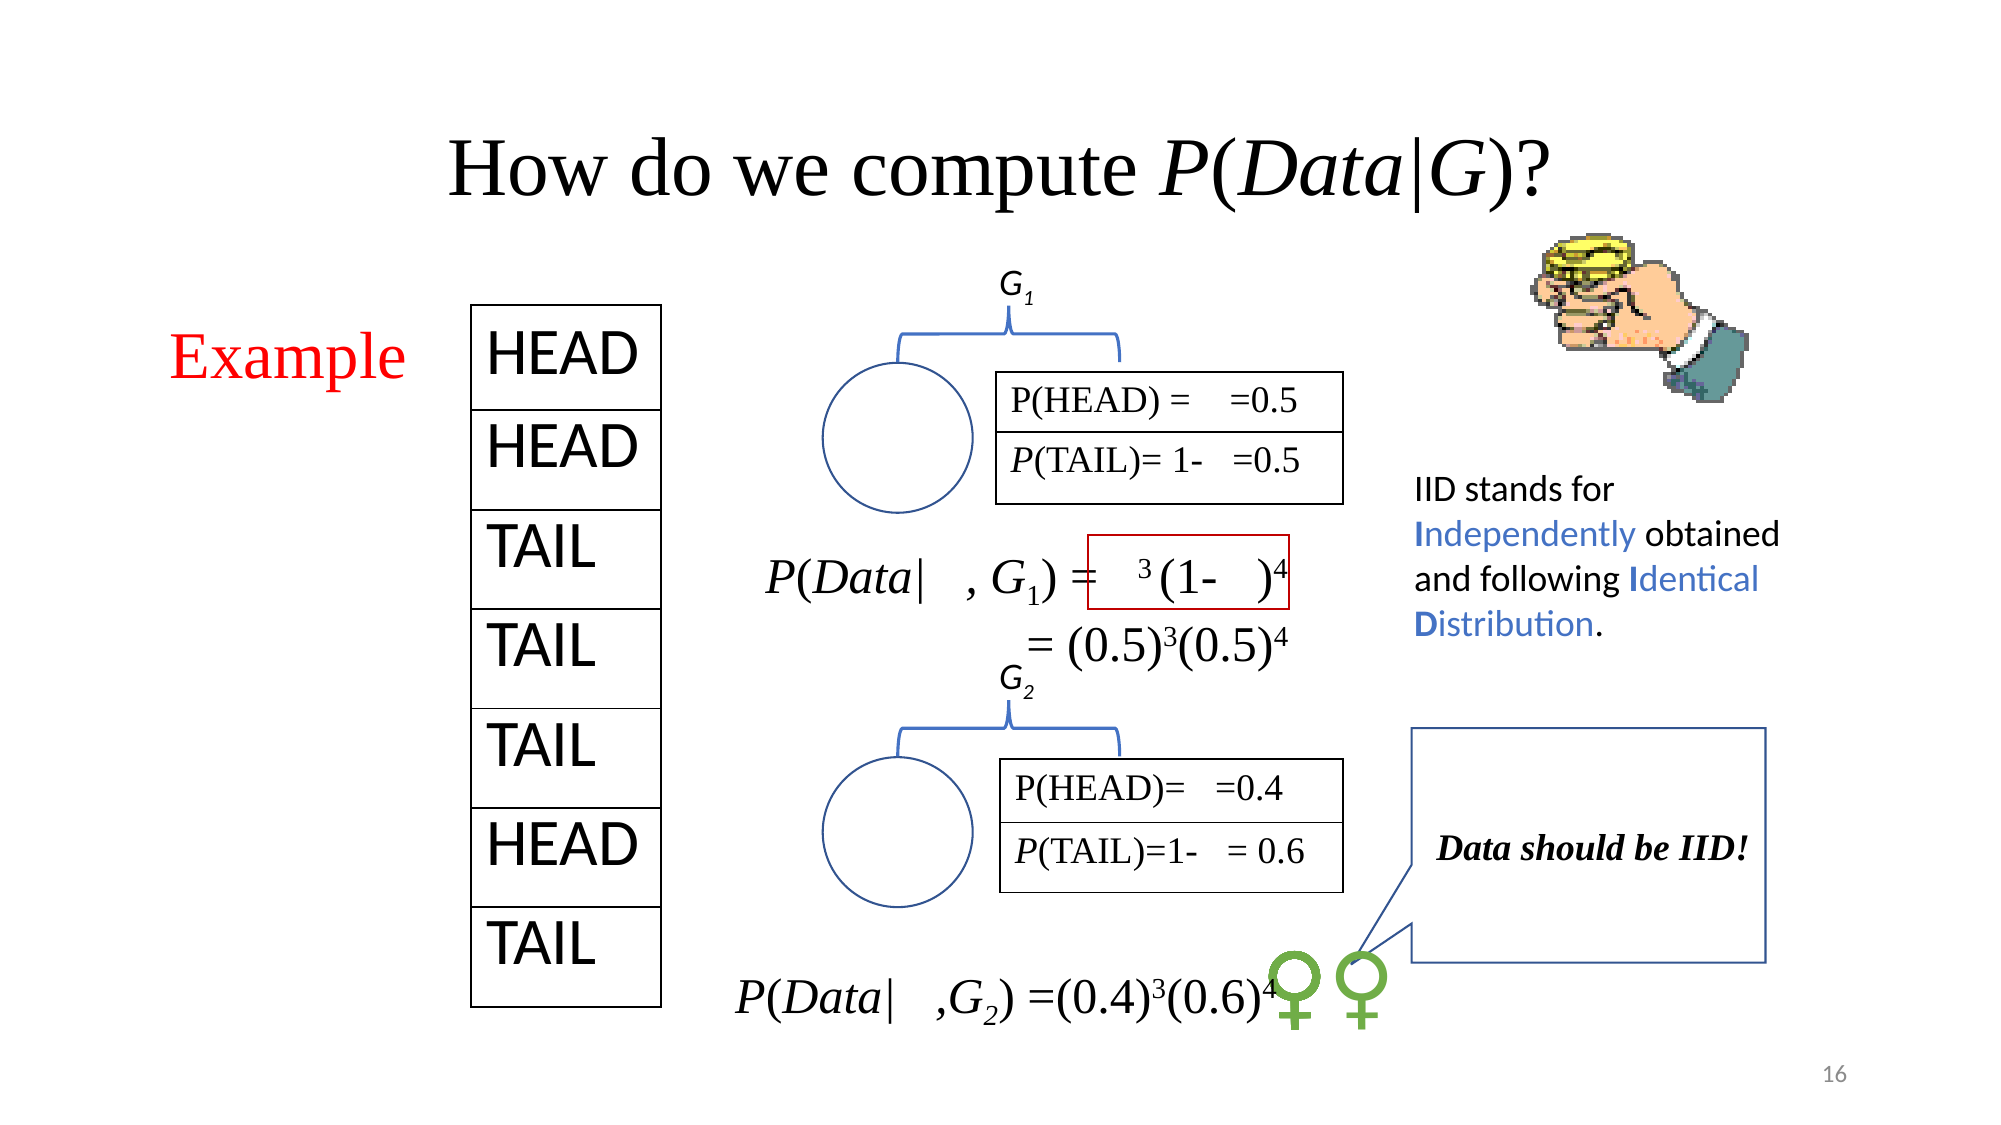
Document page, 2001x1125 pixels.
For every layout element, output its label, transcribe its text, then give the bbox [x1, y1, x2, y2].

text_box IID stands for Independently obtained and following Identical Distribution. [1399, 456, 1814, 652]
table_cell TAIL [472, 511, 660, 608]
table_header P(HEAD) = 𝜃=0.5 [1120, 373, 1342, 431]
table_cell TAIL [472, 709, 660, 807]
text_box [822, 644, 1120, 908]
text_box Example [154, 304, 470, 400]
table_header P(HEAD)=𝜃=0.4 [1120, 760, 1246, 822]
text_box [1246, 728, 1766, 1048]
table_header HEAD [472, 306, 660, 409]
table_cell HEAD [472, 809, 660, 906]
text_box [822, 250, 1120, 513]
table_cell P(TAIL)= 1-𝜃=0.5 [1120, 433, 1342, 503]
table_cell TAIL [472, 908, 660, 1006]
title How do we compute P(Data|G)? [137, 59, 1863, 278]
table_cell P(TAIL)=1-𝜃= 0.6 [1120, 823, 1246, 892]
table_cell TAIL [472, 610, 660, 708]
text_box P(Data|𝜃,G2) =(0.4)3(0.6)4 [720, 955, 1246, 1039]
text_box P(Data|𝜃, G1) =𝜃3 (1-𝜃)4 = (0.5)3(0.5)4 [750, 535, 1751, 679]
slide_number 16 [1412, 1042, 1863, 1103]
picture [1526, 94, 1749, 407]
text_box [1087, 534, 1290, 610]
table_cell HEAD [472, 411, 660, 509]
